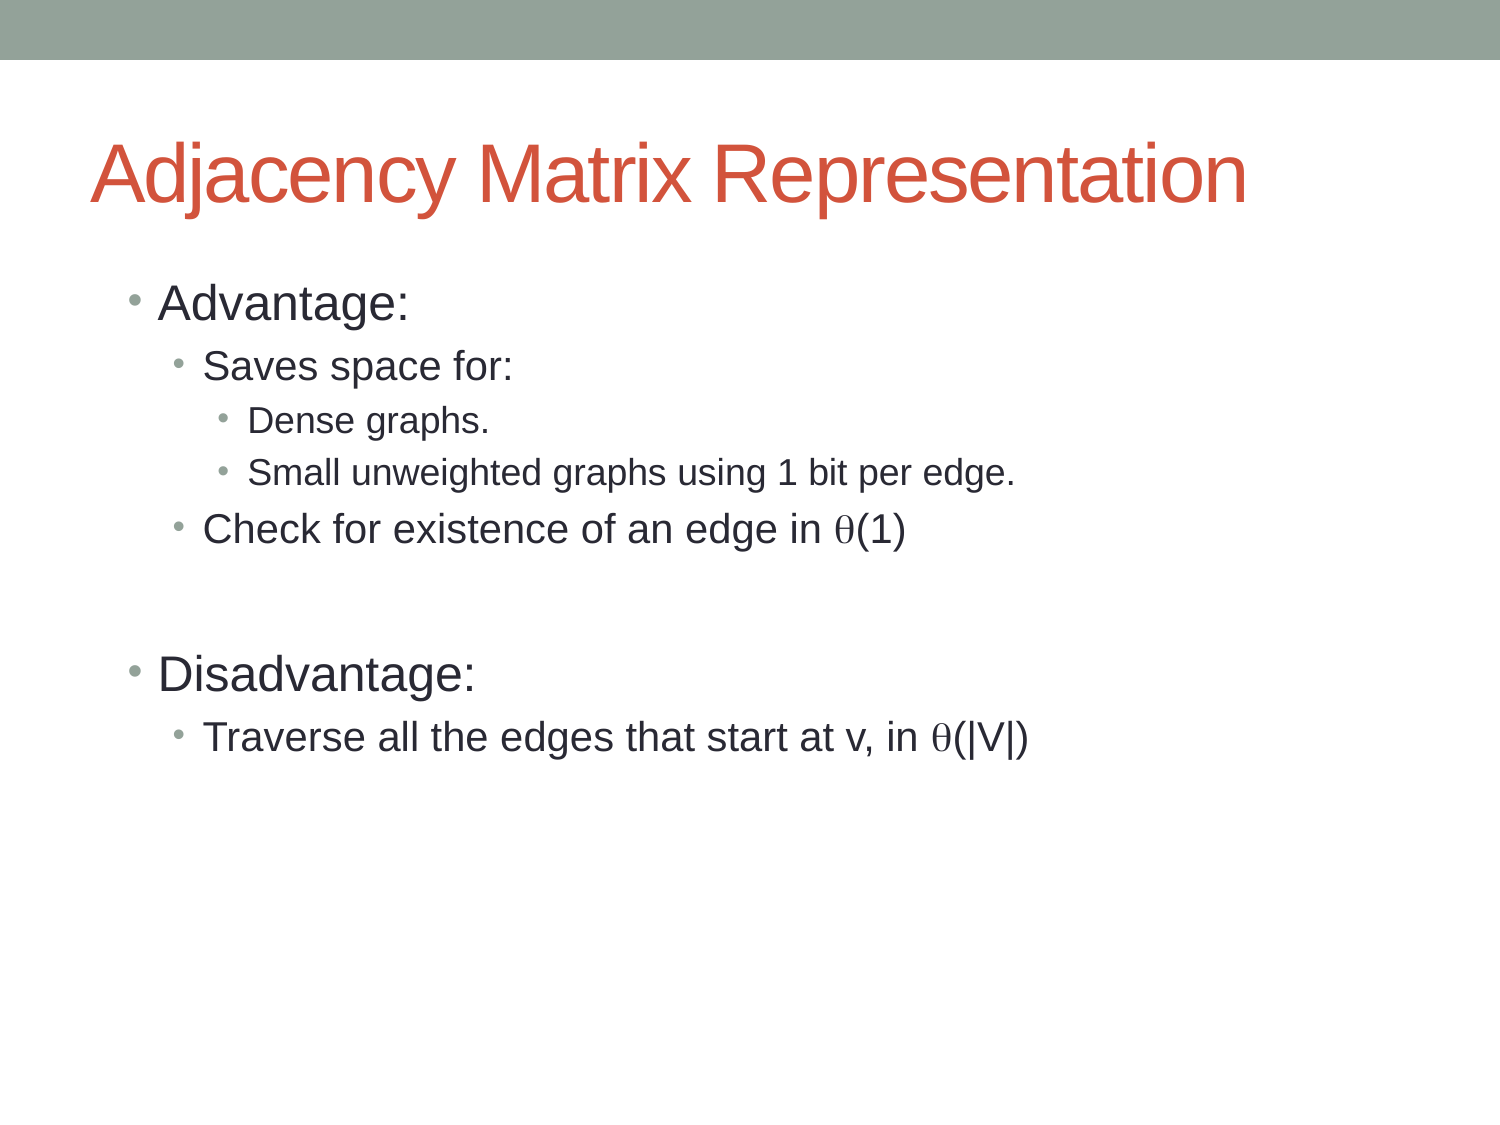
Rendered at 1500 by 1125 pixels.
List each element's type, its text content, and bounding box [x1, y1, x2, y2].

title Adjacency Matrix Representation [75, 87, 1425, 250]
list Advantage: Saves space for: Dense graphs. Small unweighted graphs using 1 bit per edge. Check for existence of an edge in (1) Disadvantage: Traverse all the edges that start at v, in (|V|) [112, 262, 1388, 1001]
